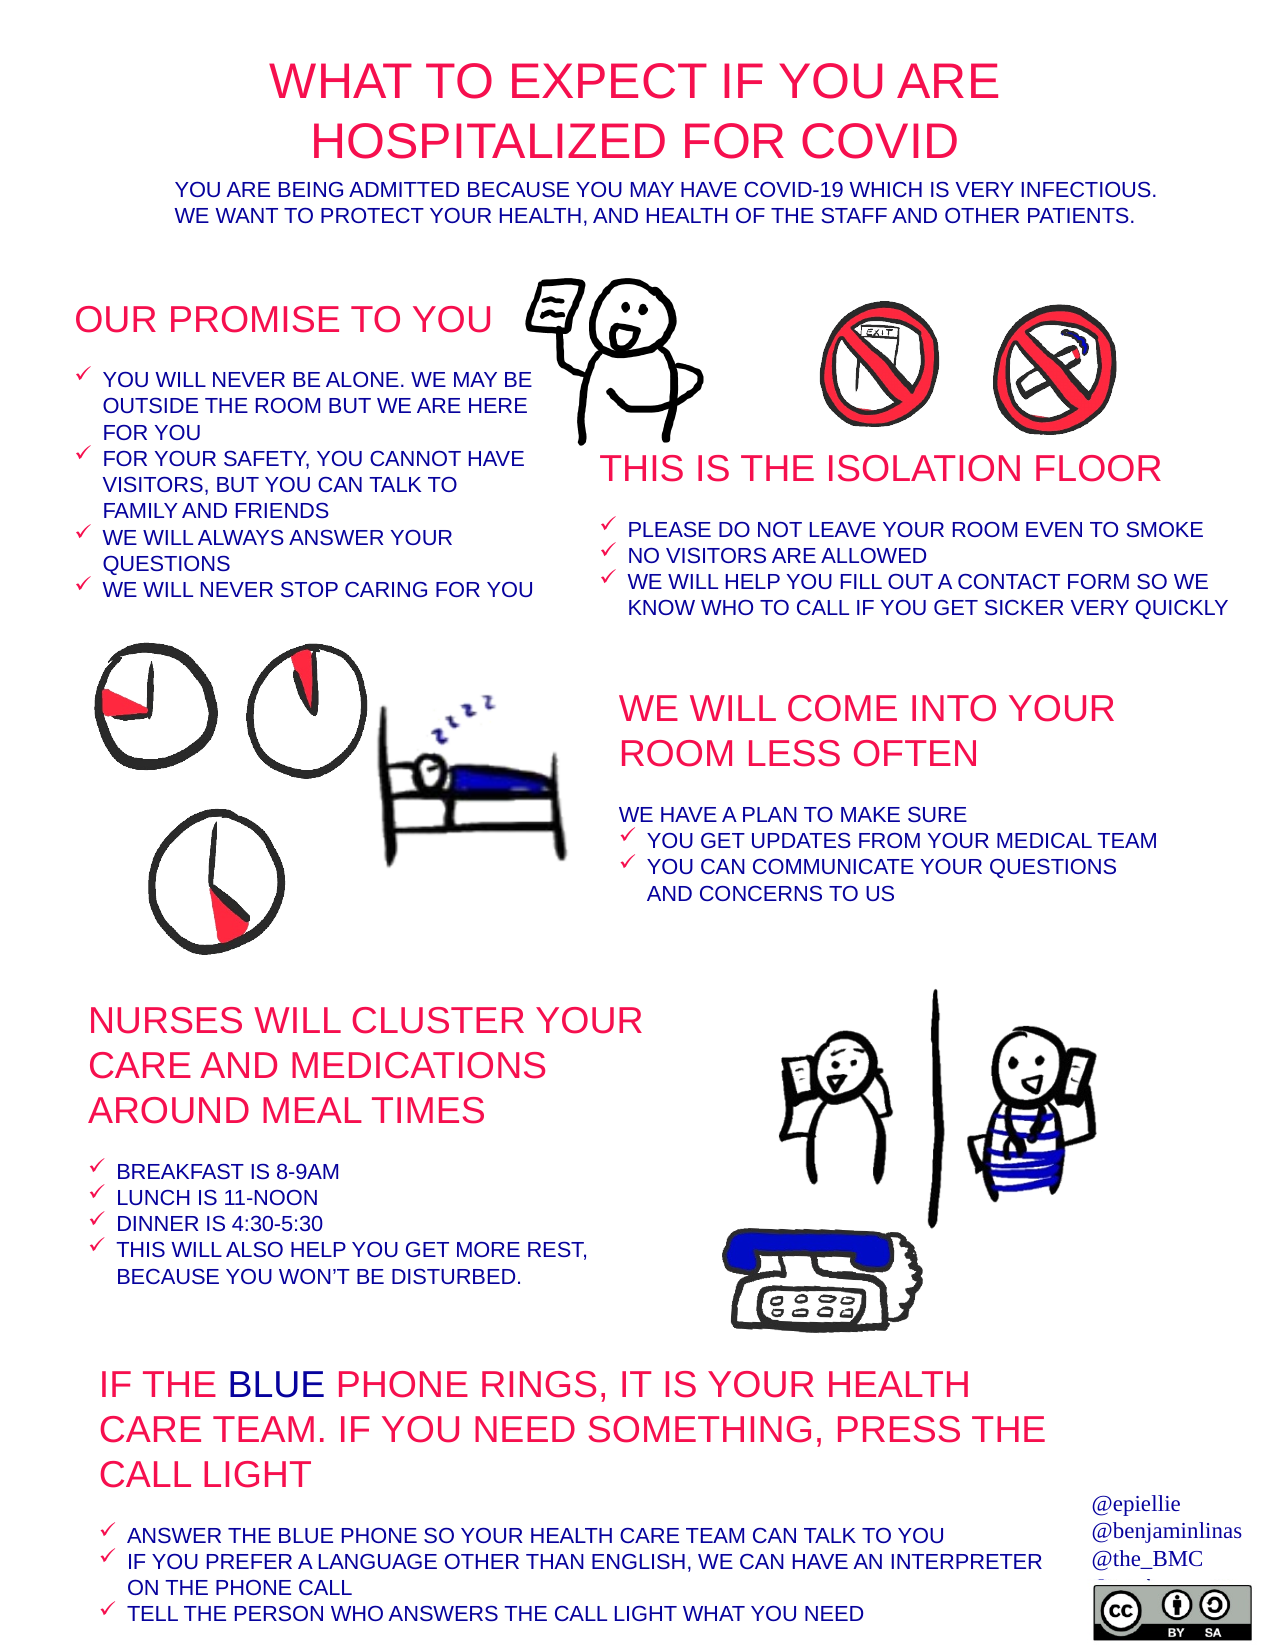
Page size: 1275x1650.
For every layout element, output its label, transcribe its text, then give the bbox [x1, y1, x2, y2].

text_box WE WILL COME INTO YOUR ROOM LESS OFTEN WE HAVE A PLAN TO MAKE SURE YOU GET UPDATES FROM YOUR MEDICAL TEAM YOU CAN COMMUNICATE YOUR QUESTIONS AND CONCERNS TO US [614, 676, 1182, 913]
text_box IF THE BLUE PHONE RINGS, IT IS YOUR HEALTH CARE TEAM. IF YOU NEED SOMETHING, PRESS THE CALL LIGHT ANSWER THE BLUE PHONE SO YOUR HEALTH CARE TEAM CAN TALK TO YOU IF YOU PREFER A LANGUAGE OTHER THAN ENGLISH, WE CAN HAVE AN INTERPRETER ON THE PHONE CALL TELL THE PERSON WHO ANSWERS THE CALL LIGHT WHAT YOU NEED [84, 1352, 1085, 1634]
picture [519, 272, 709, 450]
text_box OUR PROMISE TO YOU YOU WILL NEVER BE ALONE. WE MAY BE OUTSIDE THE ROOM BUT WE ARE HERE FOR YOU FOR YOUR SAFETY, YOU CANNOT HAVE VISITORS, BUT YOU CAN TALK TO FAMILY AND FRIENDS WE WILL ALWAYS ANSWER YOUR QUESTIONS WE WILL NEVER STOP CARING FOR YOU [59, 287, 554, 610]
text_box YOU ARE BEING ADMITTED BECAUSE YOU MAY HAVE COVID-19 WHICH IS VERY INFECTIOUS. WE WANT TO PROTECT YOUR HEALTH, AND HEALTH OF THE STAFF AND OTHER PATIENTS. [159, 168, 1233, 236]
picture [66, 590, 614, 975]
text_box WHAT TO EXPECT IF YOU ARE HOSPITALIZED FOR COVID [193, 40, 1077, 168]
picture [623, 970, 1221, 1431]
text_box NURSES WILL CLUSTER YOUR CARE AND MEDICATIONS AROUND MEAL TIMES BREAKFAST IS 8-9AM LUNCH IS 11-NOON DINNER IS 4:30-5:30 THIS WILL ALSO HELP YOU GET MORE REST, BECAUSE YOU WON’T BE DISTURBED. [73, 988, 706, 1296]
text_box @epiellie @benjaminlinas @the_BMC [1085, 1481, 1258, 1579]
picture [976, 297, 1134, 439]
picture [807, 282, 952, 439]
picture [1076, 1579, 1268, 1649]
text_box THIS IS THE ISOLATION FLOOR PLEASE DO NOT LEAVE YOUR ROOM EVEN TO SMOKE NO VISITORS ARE ALLOWED WE WILL HELP YOU FILL OUT A CONTACT FORM SO WE KNOW WHO TO CALL IF YOU GET SICKER VERY QUICKLY [584, 436, 1245, 628]
